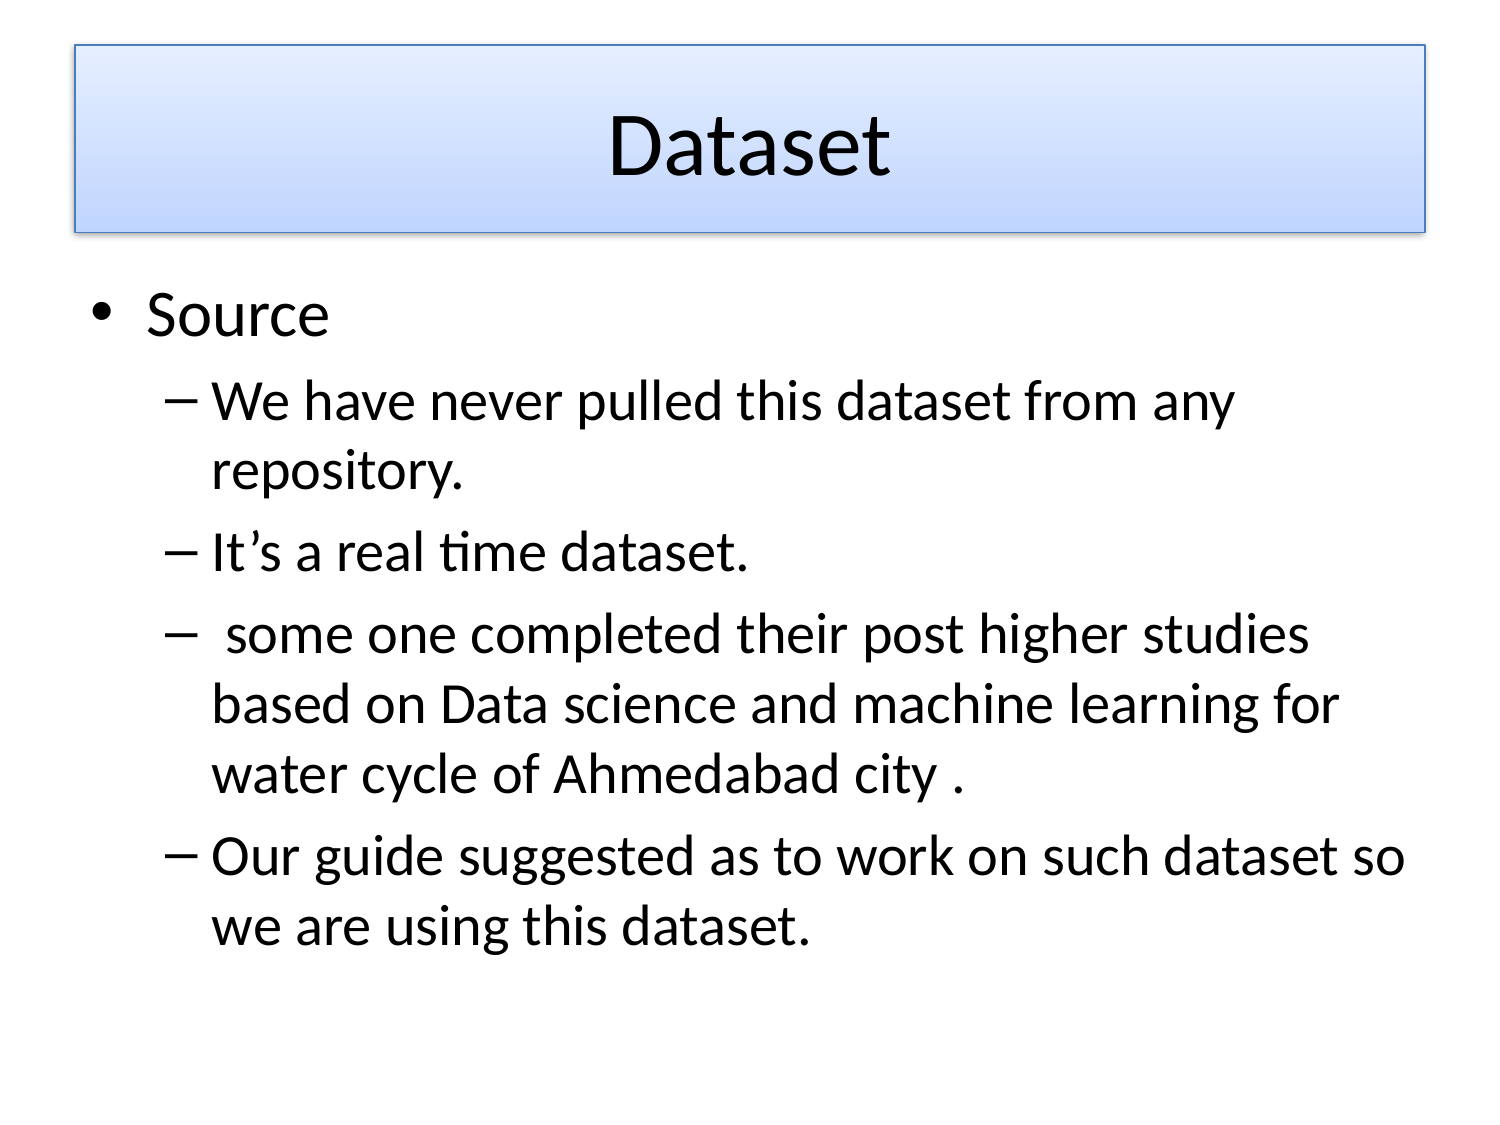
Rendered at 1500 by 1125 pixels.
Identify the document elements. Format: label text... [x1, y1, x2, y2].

title Dataset [74, 44, 1426, 233]
list Source We have never pulled this dataset from any repository. It’s a real time dataset. some one completed their post higher studies based on Data science and machine learning for water cycle of Ahmedabad city . Our guide suggested as to work on such dataset so we are using this dataset. [75, 262, 1425, 1005]
